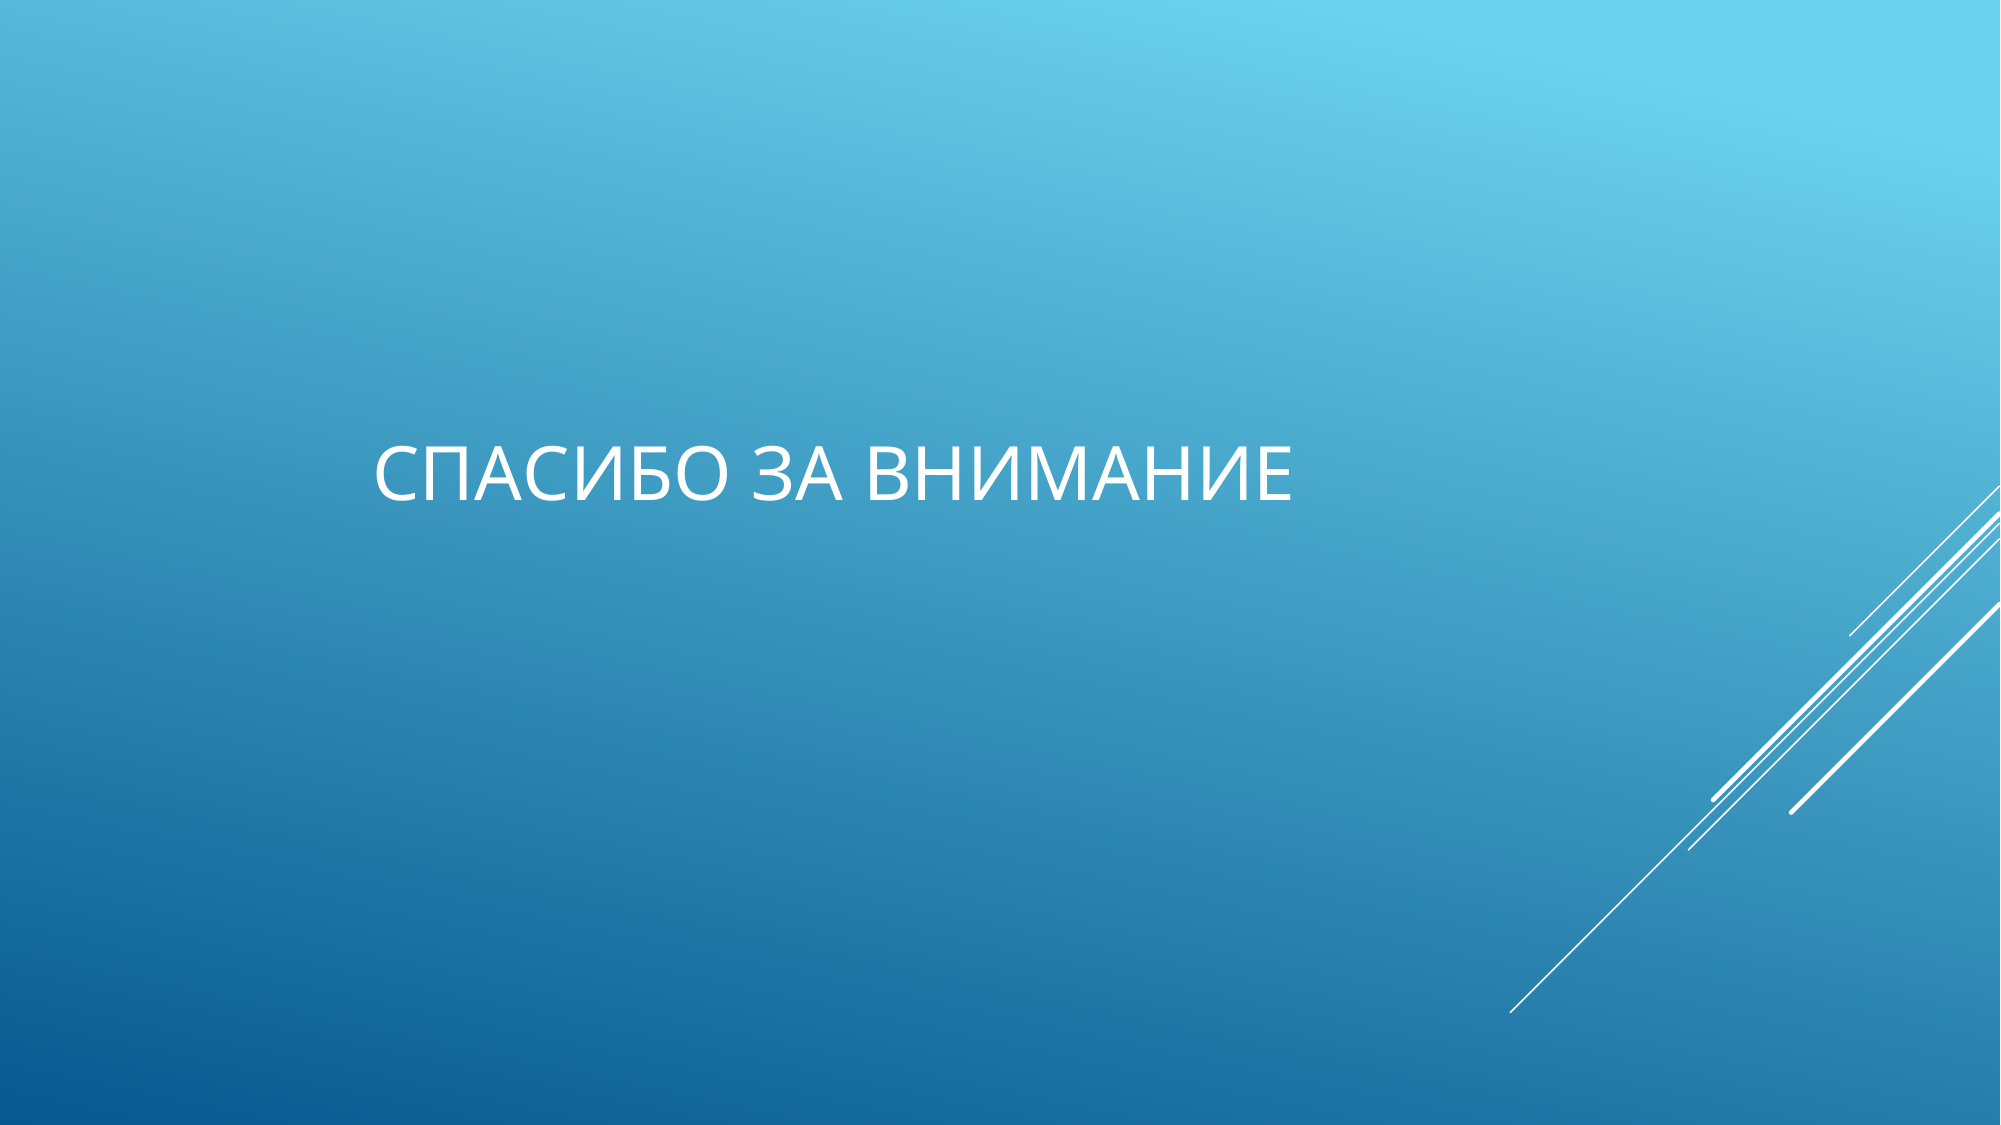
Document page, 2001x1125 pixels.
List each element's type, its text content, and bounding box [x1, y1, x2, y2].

title Спасибо за внимание [357, 347, 1758, 595]
